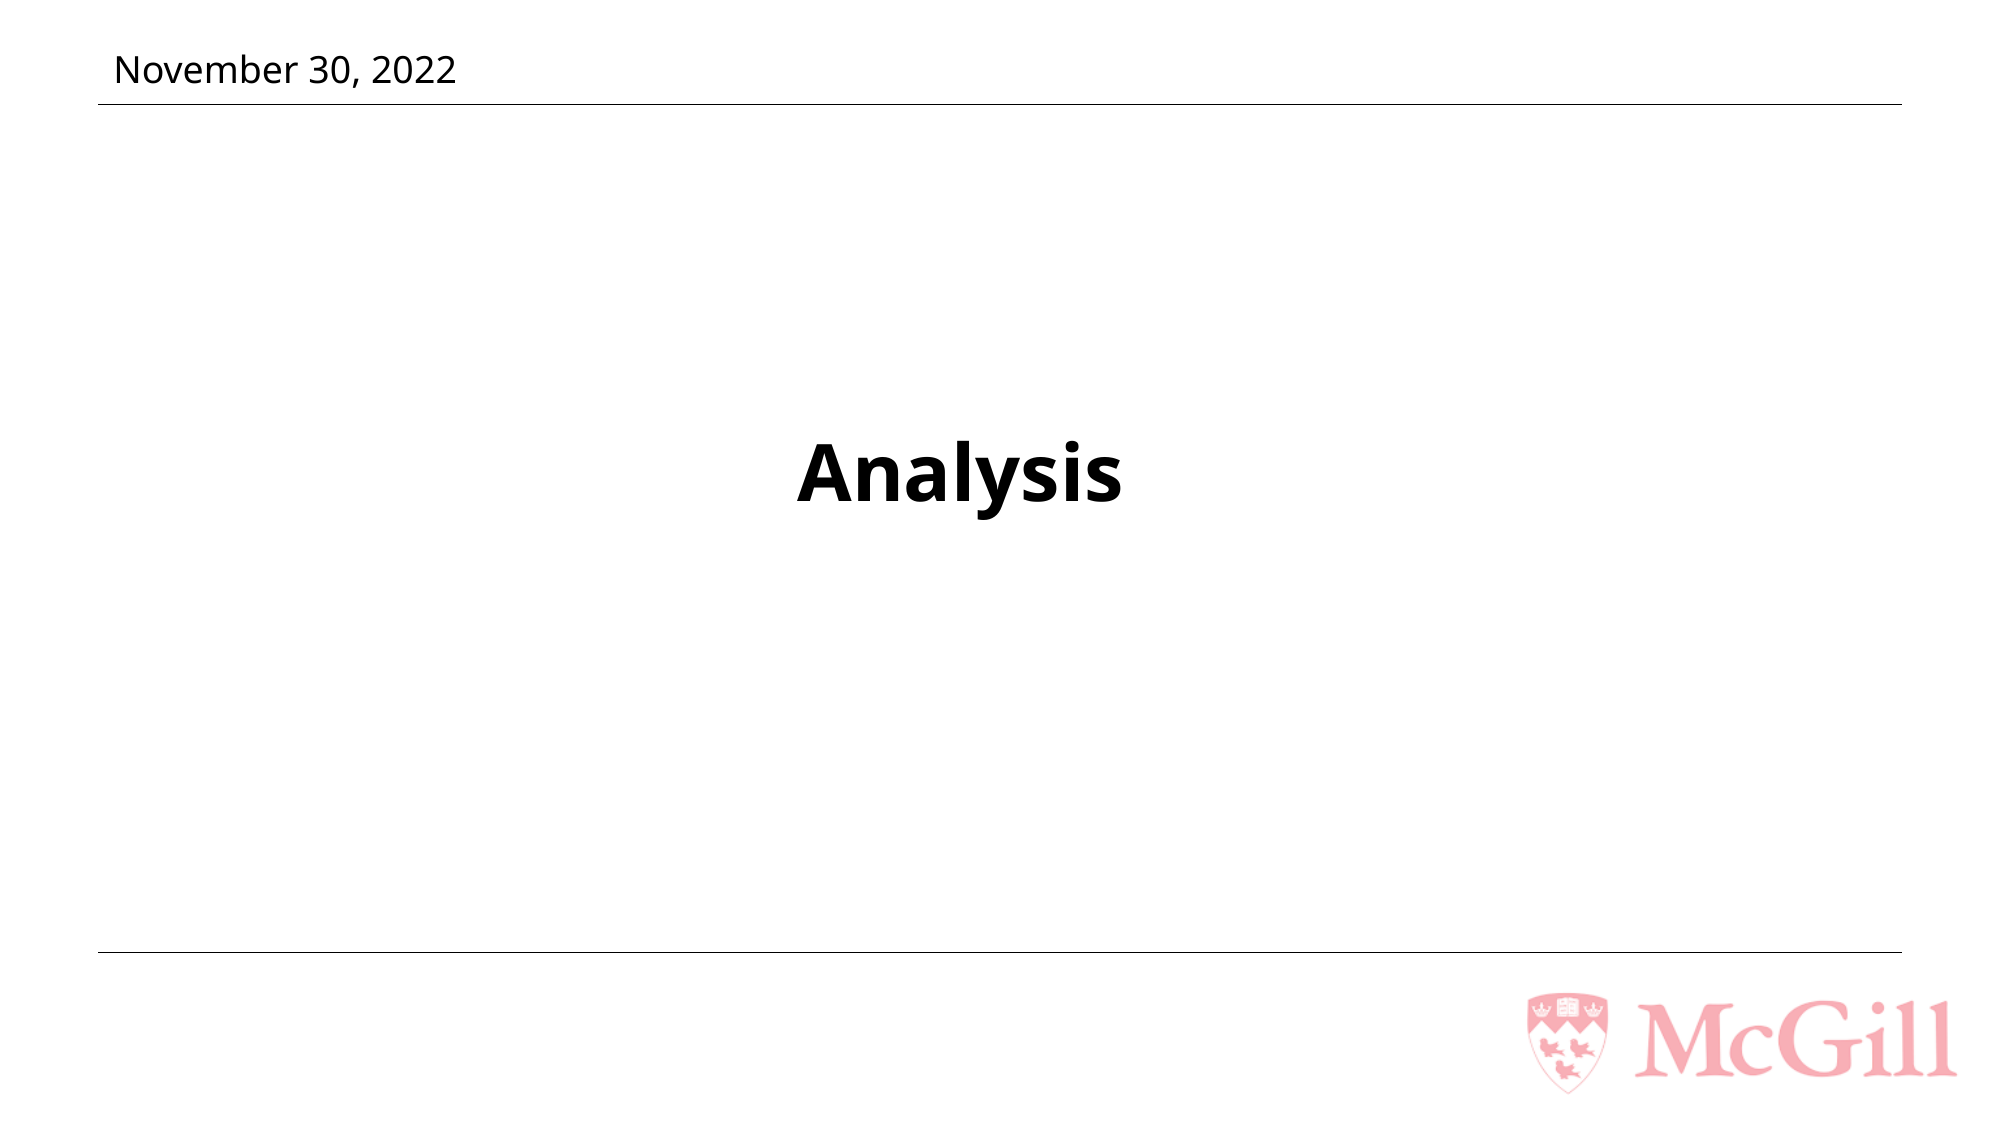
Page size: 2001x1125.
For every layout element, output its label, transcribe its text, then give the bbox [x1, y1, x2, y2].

picture [1487, 958, 2000, 1125]
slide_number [98, 38, 549, 99]
title Analysis [98, 405, 1824, 546]
